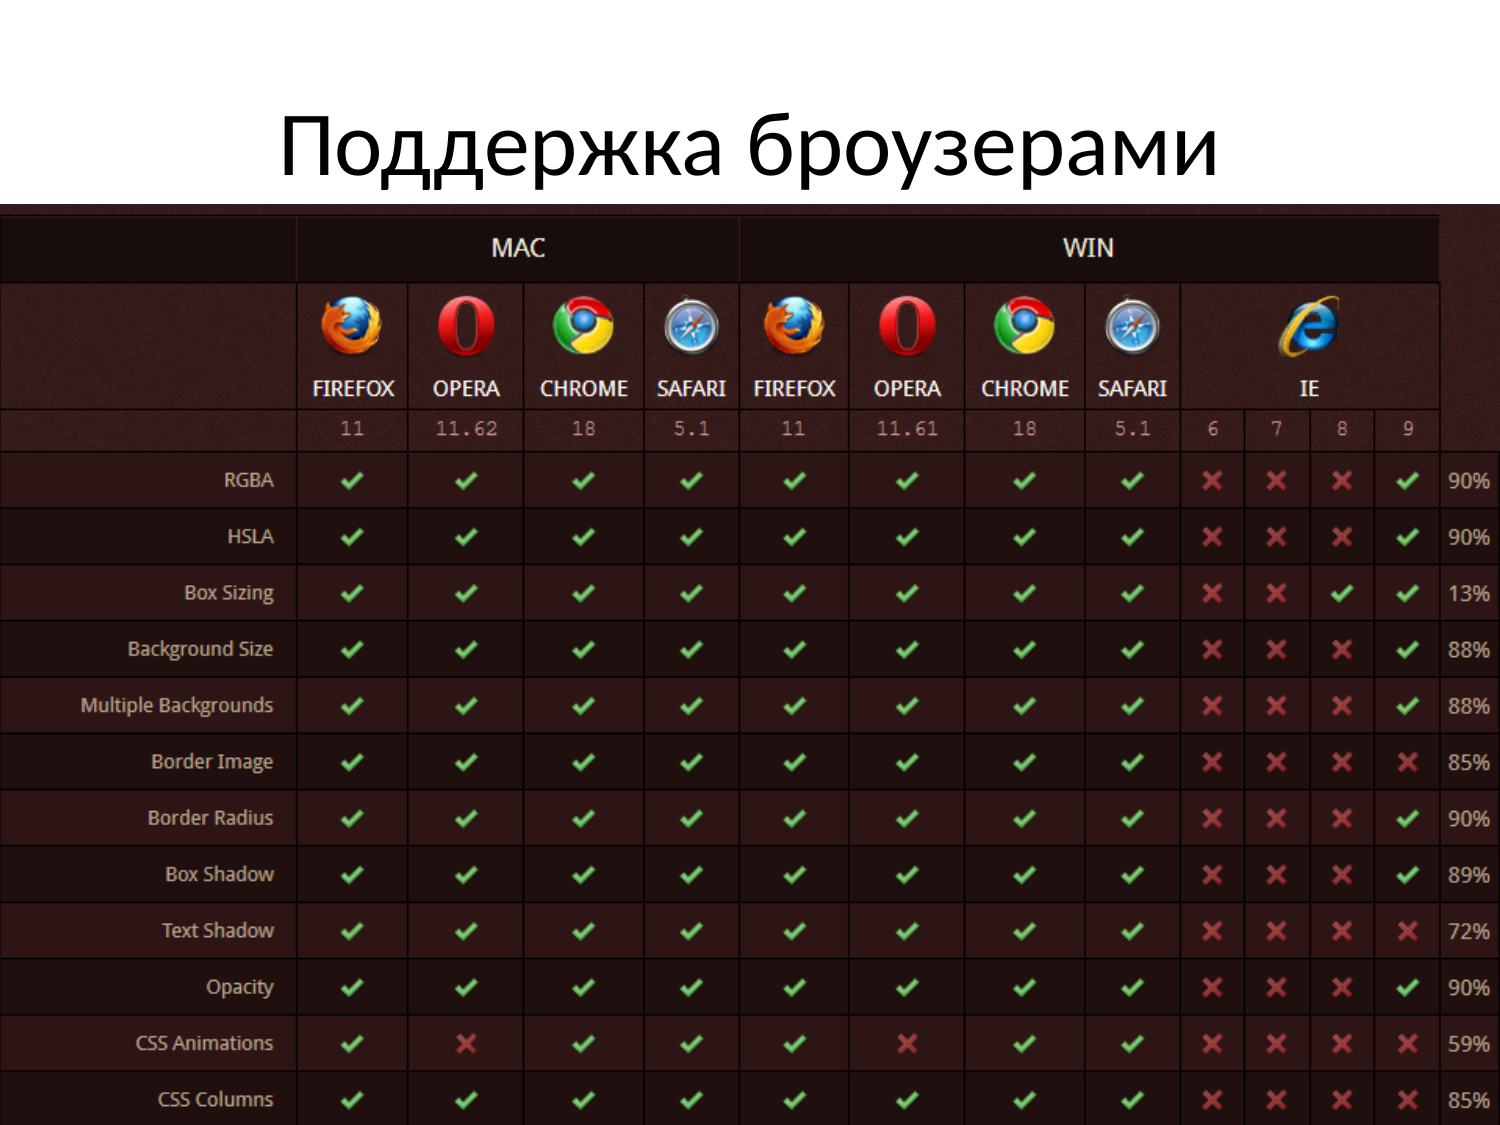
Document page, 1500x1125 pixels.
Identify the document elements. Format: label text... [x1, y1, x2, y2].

title Поддержка броузерами [75, 45, 1425, 203]
picture [0, 204, 1500, 1125]
